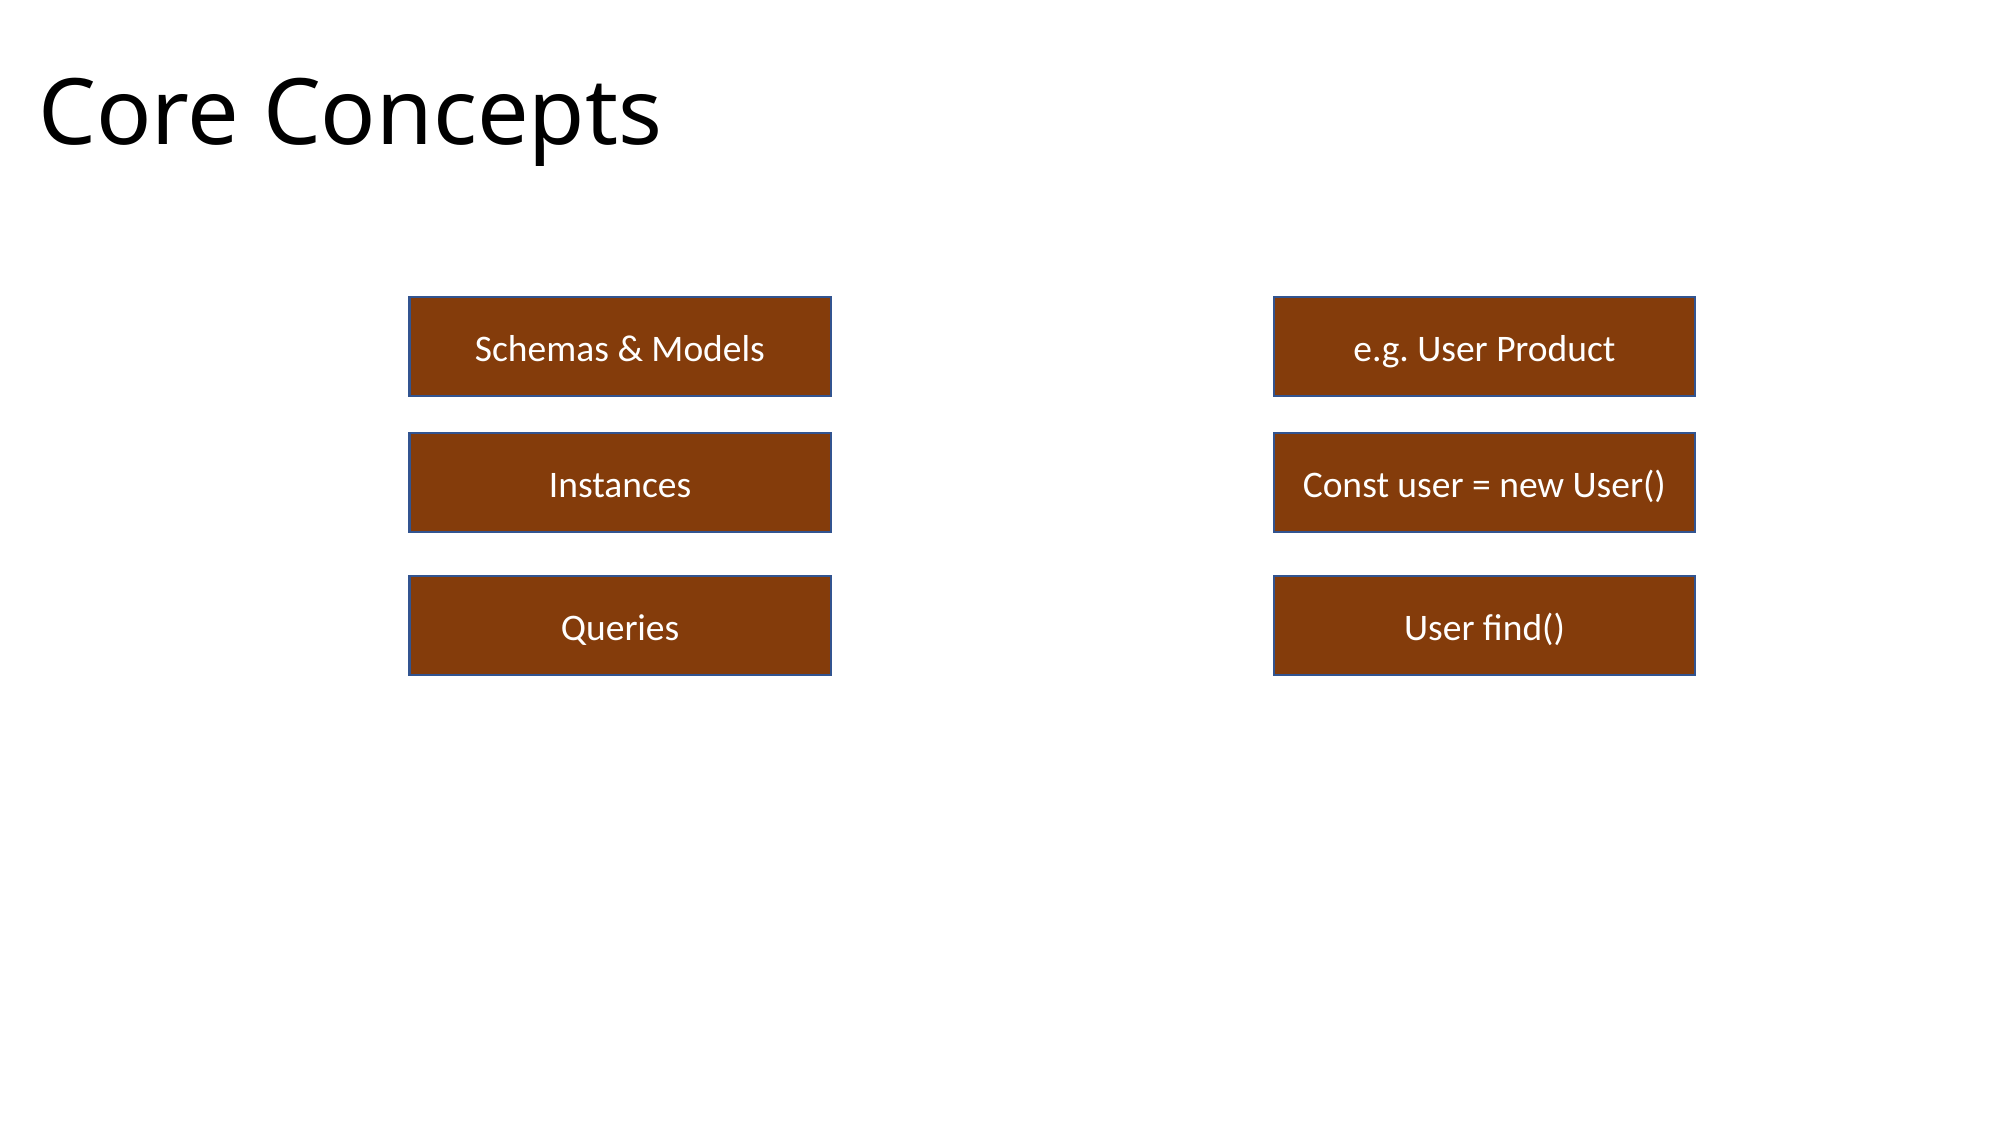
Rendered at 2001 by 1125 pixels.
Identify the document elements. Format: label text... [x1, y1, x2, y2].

text_box User find() [1273, 575, 1696, 676]
text_box Instances [408, 432, 832, 533]
text_box Schemas & Models [408, 296, 832, 397]
text_box Const user = new User() [1273, 432, 1696, 533]
text_box e.g. User Product [1273, 296, 1696, 397]
title Core Concepts [23, 5, 1749, 224]
text_box Queries [408, 575, 832, 676]
